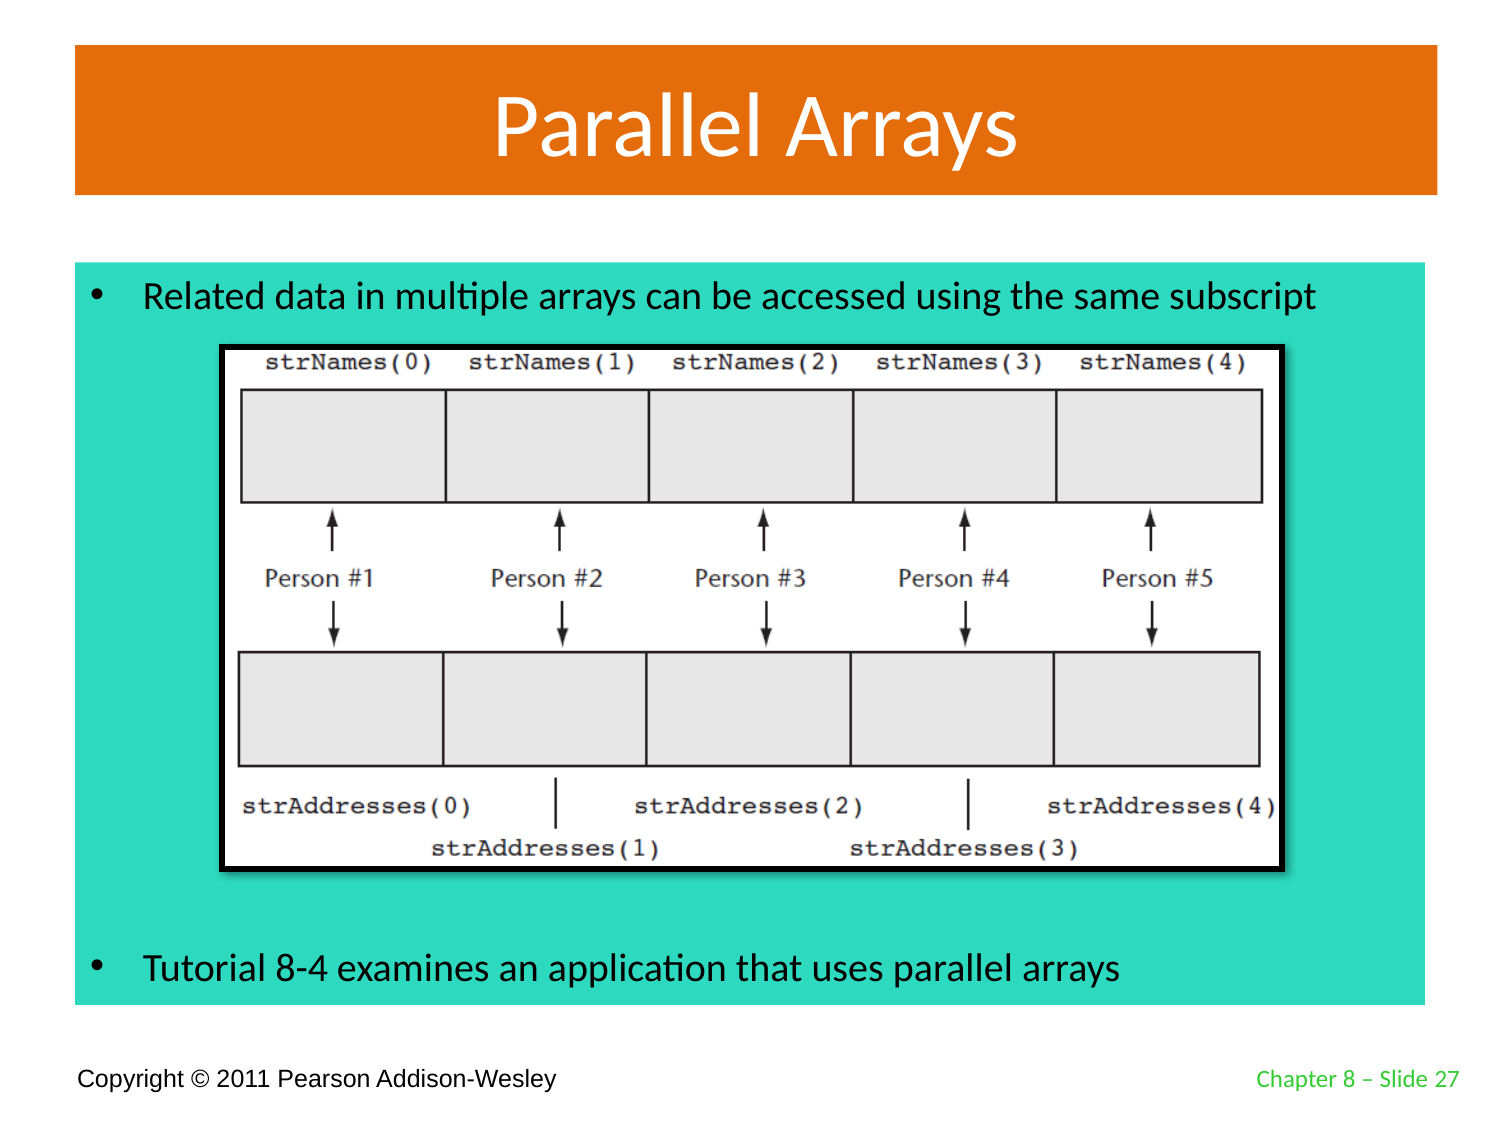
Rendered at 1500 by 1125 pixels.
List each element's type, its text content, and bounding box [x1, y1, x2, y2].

title Parallel Arrays [75, 45, 1438, 196]
list Related data in multiple arrays can be accessed using the same subscript Tutorial 8-4 examines an application that uses parallel arrays [75, 262, 1425, 1005]
slide_number Chapter 8 – Slide 27 [1162, 1024, 1476, 1101]
picture [224, 349, 1280, 866]
